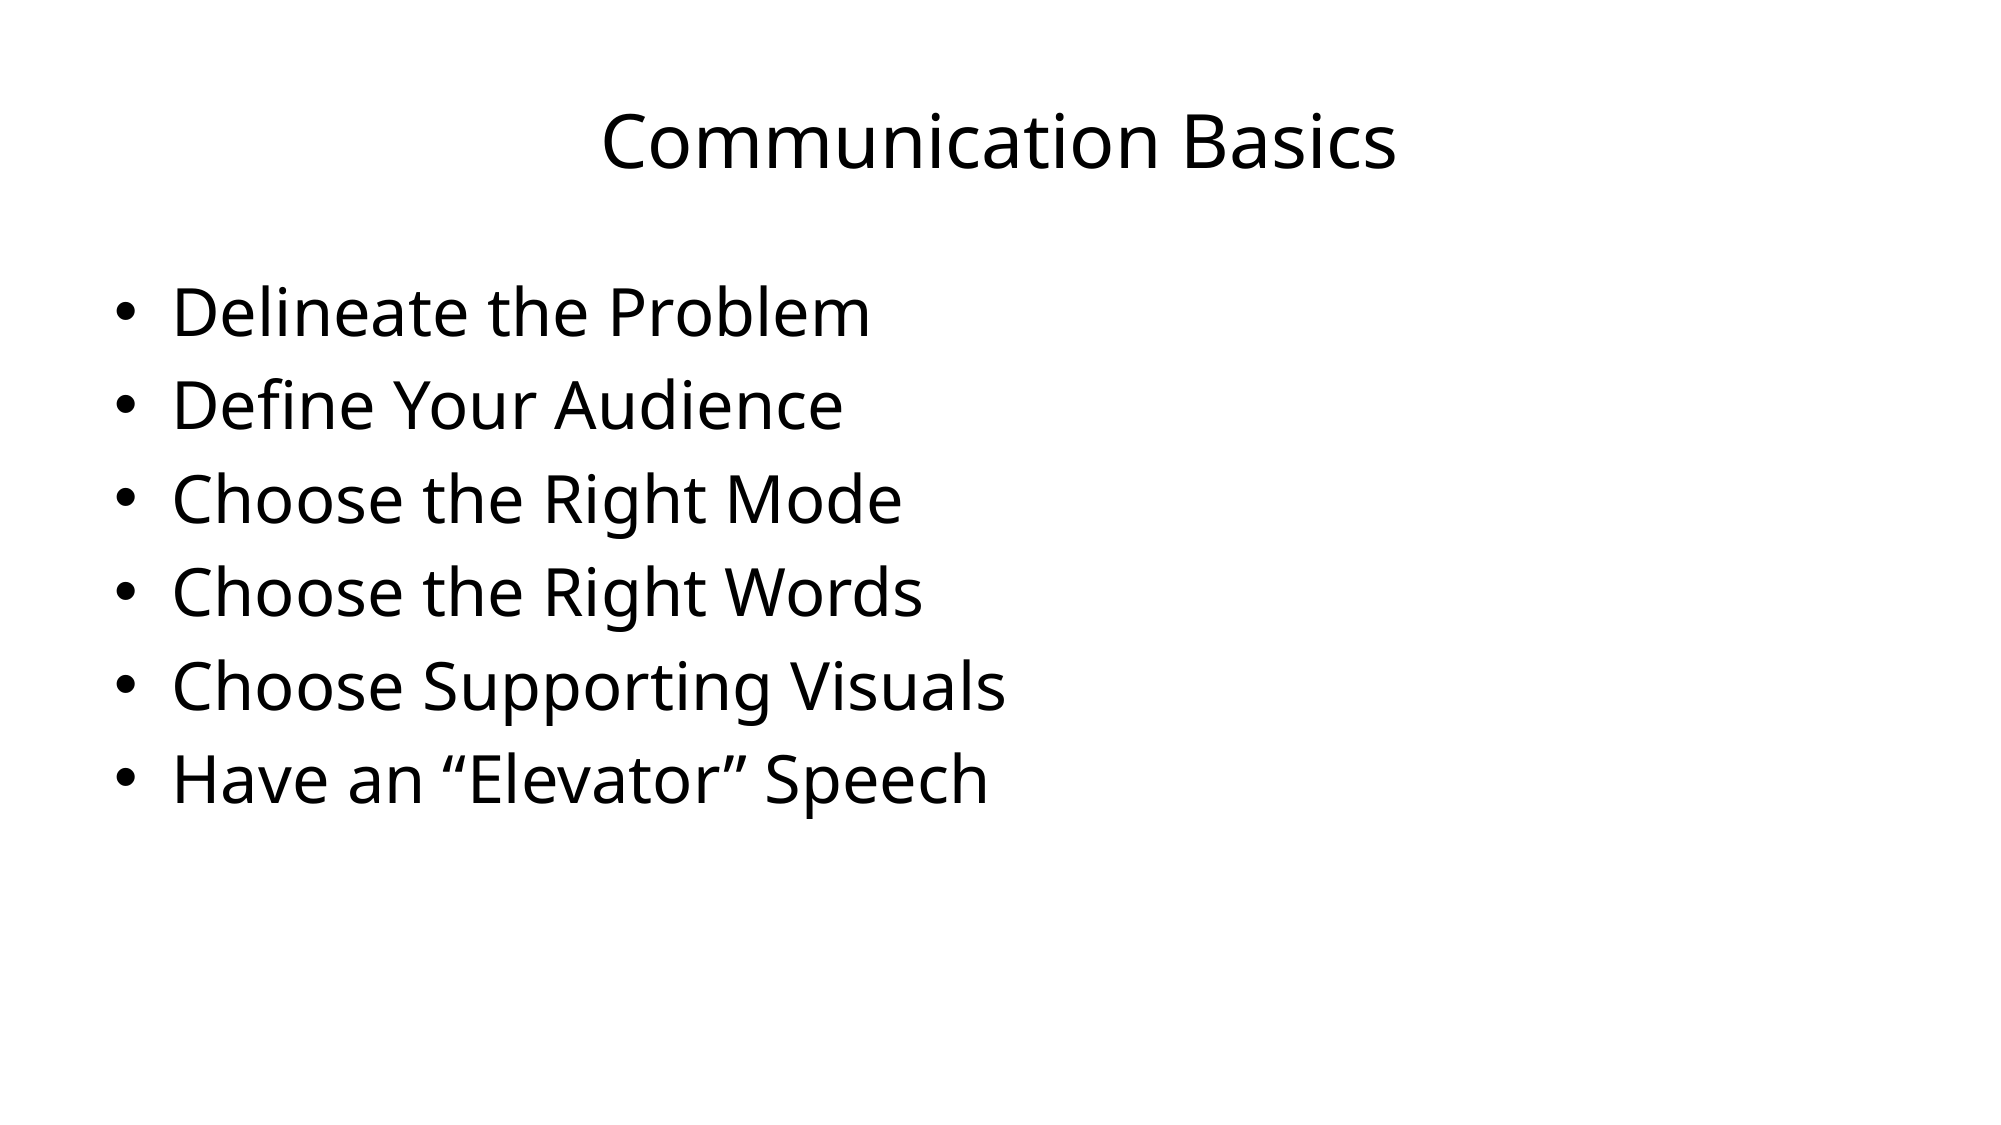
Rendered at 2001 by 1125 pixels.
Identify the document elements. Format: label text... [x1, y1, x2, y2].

title Communication Basics [99, 45, 1900, 233]
list Delineate the Problem Define Your Audience Choose the Right Mode Choose the Right Words Choose Supporting Visuals Have an “Elevator” Speech [99, 262, 1900, 1013]
